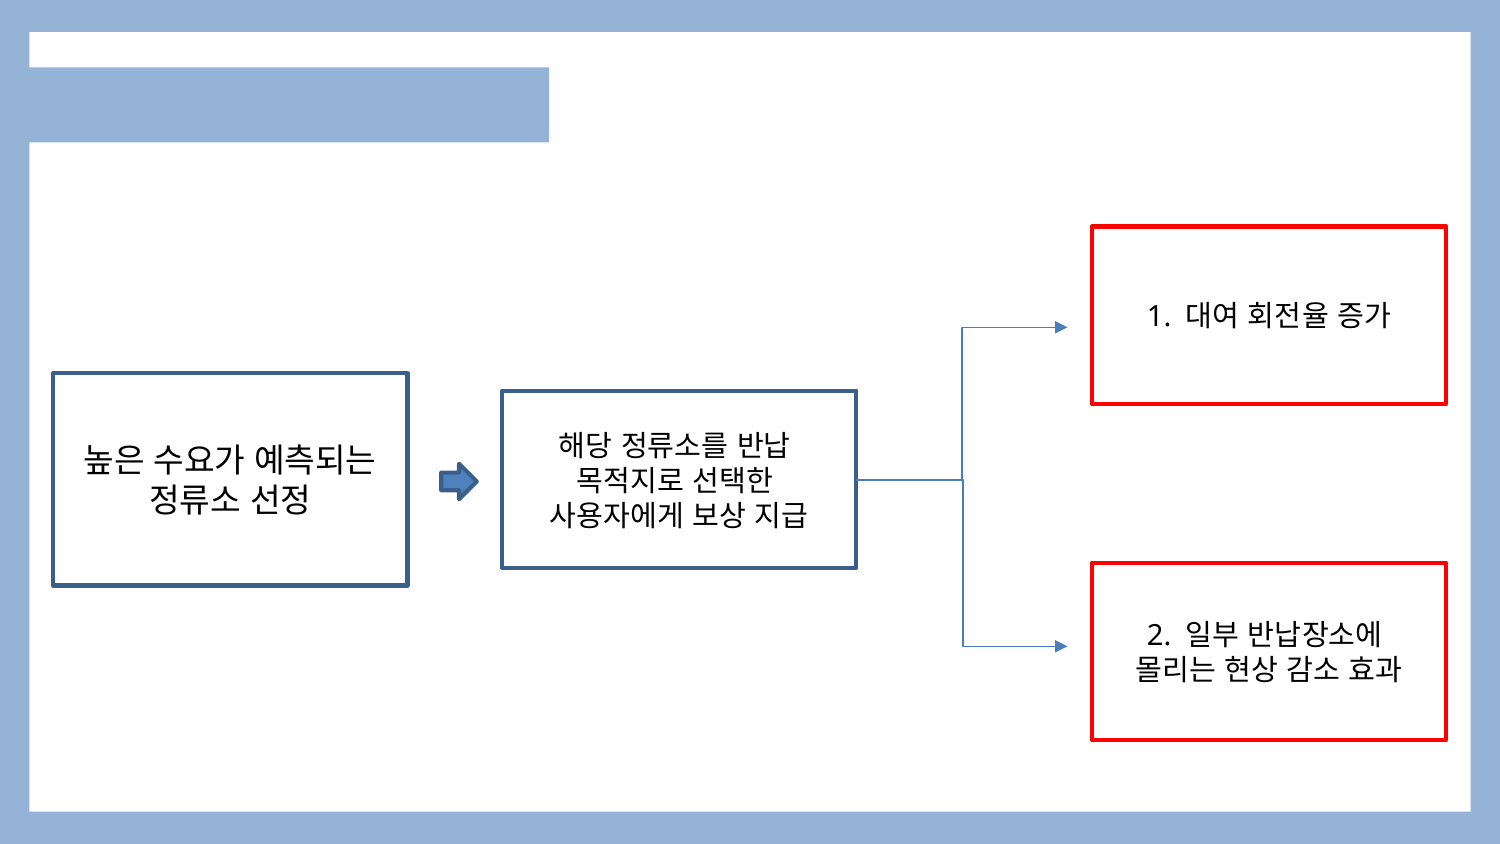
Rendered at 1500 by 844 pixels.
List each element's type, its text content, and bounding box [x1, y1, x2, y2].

text_box [27, 30, 1473, 814]
text_box 해당 정류소를 반납 목적지로 선택한 사용자에게 보상 지급 [500, 389, 850, 570]
text_box 2. 일부 반납장소에 몰리는 현상 감소 효과 [1090, 561, 1448, 742]
text_box 1. 대여 회전율 증가 [1090, 224, 1448, 406]
text_box 4. 활용 방안 [0, 65, 551, 144]
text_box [856, 487, 1068, 647]
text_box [856, 327, 1068, 481]
text_box 높은 수요가 예측되는 정류소 선정 [51, 371, 410, 588]
text_box [439, 461, 479, 502]
